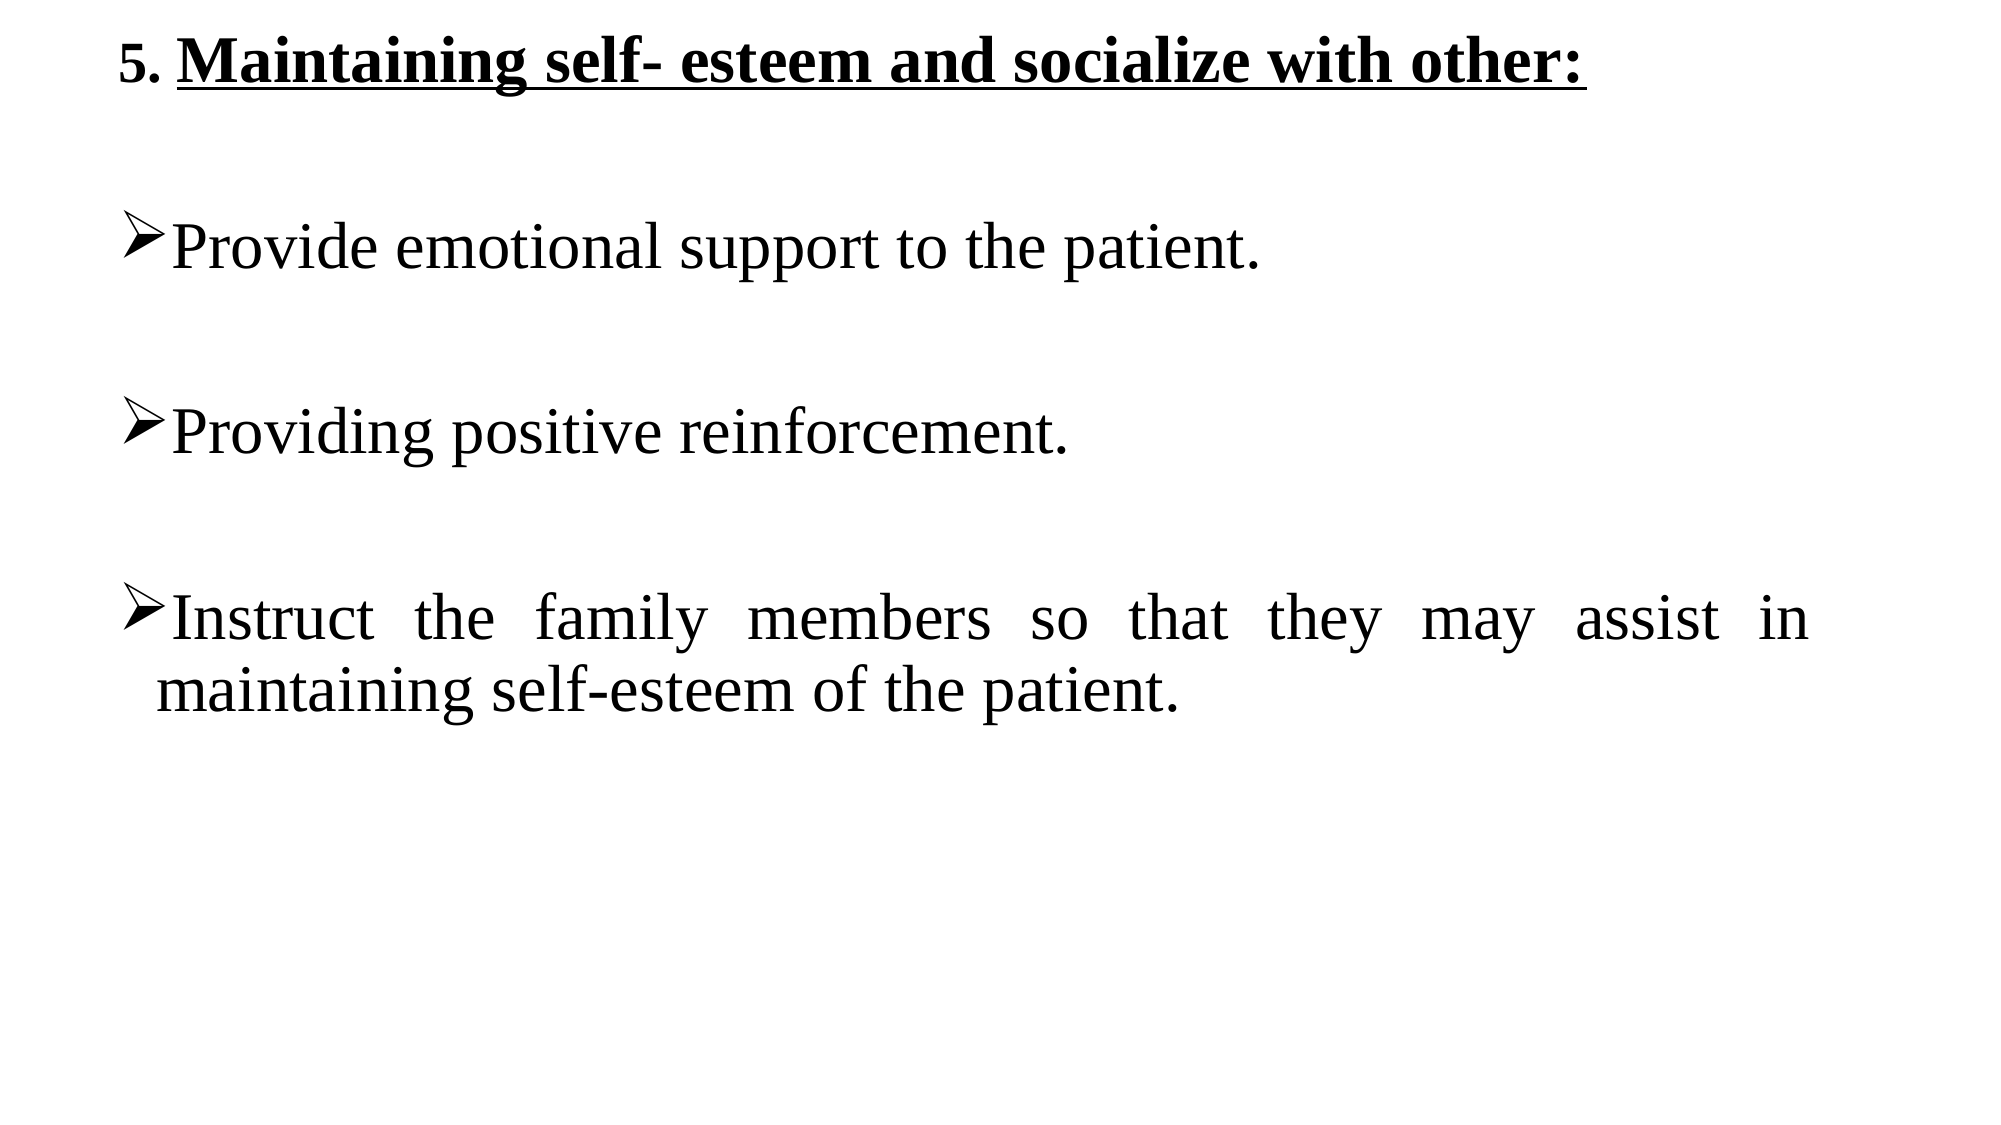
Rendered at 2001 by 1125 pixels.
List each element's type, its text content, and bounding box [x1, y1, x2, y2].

list 5. Maintaining self- esteem and socialize with other: Provide emotional support to the patient. Providing positive reinforcement. Instruct the family members so that they may assist in maintaining self-esteem of the patient. [103, 17, 1829, 1104]
